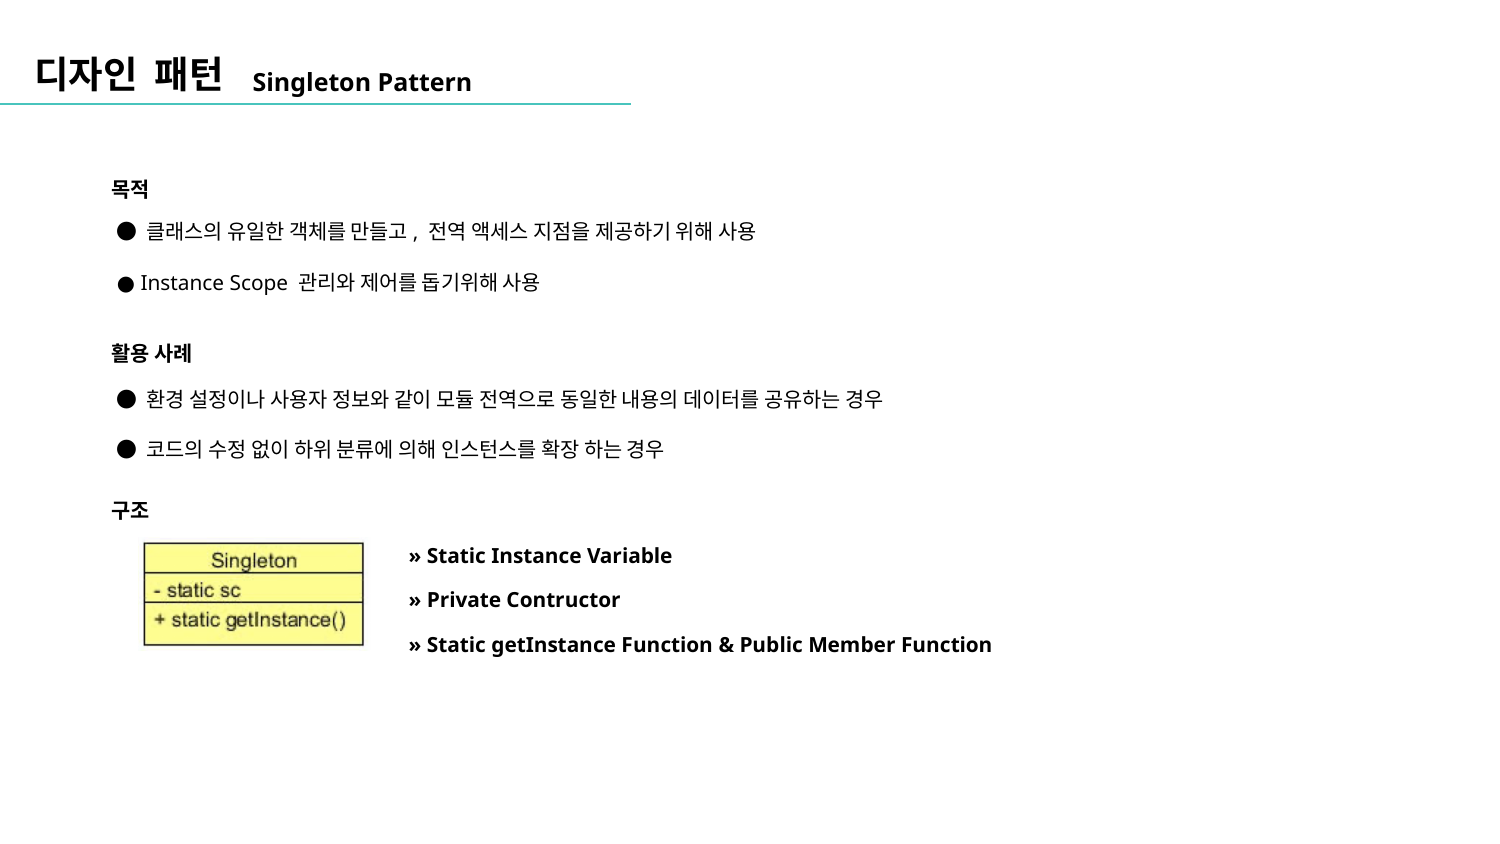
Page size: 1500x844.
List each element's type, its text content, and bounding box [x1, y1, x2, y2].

text_box ● 코드의 수정 없이 하위 분류에 의해 인스턴스를 확장 하는 경우 [104, 424, 1493, 470]
text_box ● Instance Scope 관리와 제어를 돕기위해 사용 [104, 262, 1010, 303]
text_box ● 클래스의 유일한 객체를 만들고, 전역 액세스 지점을 제공하기 위해 사용 [104, 211, 839, 252]
text_box ● 환경 설정이나 사용자 정보와 같이 모듈 전역으로 동일한 내용의 데이터를 공유하는 경우 [104, 374, 1316, 420]
text_box 디자인 패턴 [27, 43, 232, 104]
text_box » Private Contructor [395, 574, 915, 618]
text_box 목적 [104, 168, 196, 209]
text_box 구조 [104, 489, 396, 530]
picture [137, 537, 371, 652]
text_box Singleton Pattern [245, 58, 481, 104]
text_box » Static getInstance Function & Public Member Function [395, 618, 1070, 664]
text_box » Static Instance Variable [395, 529, 915, 574]
text_box 활용 사례 [104, 332, 396, 373]
